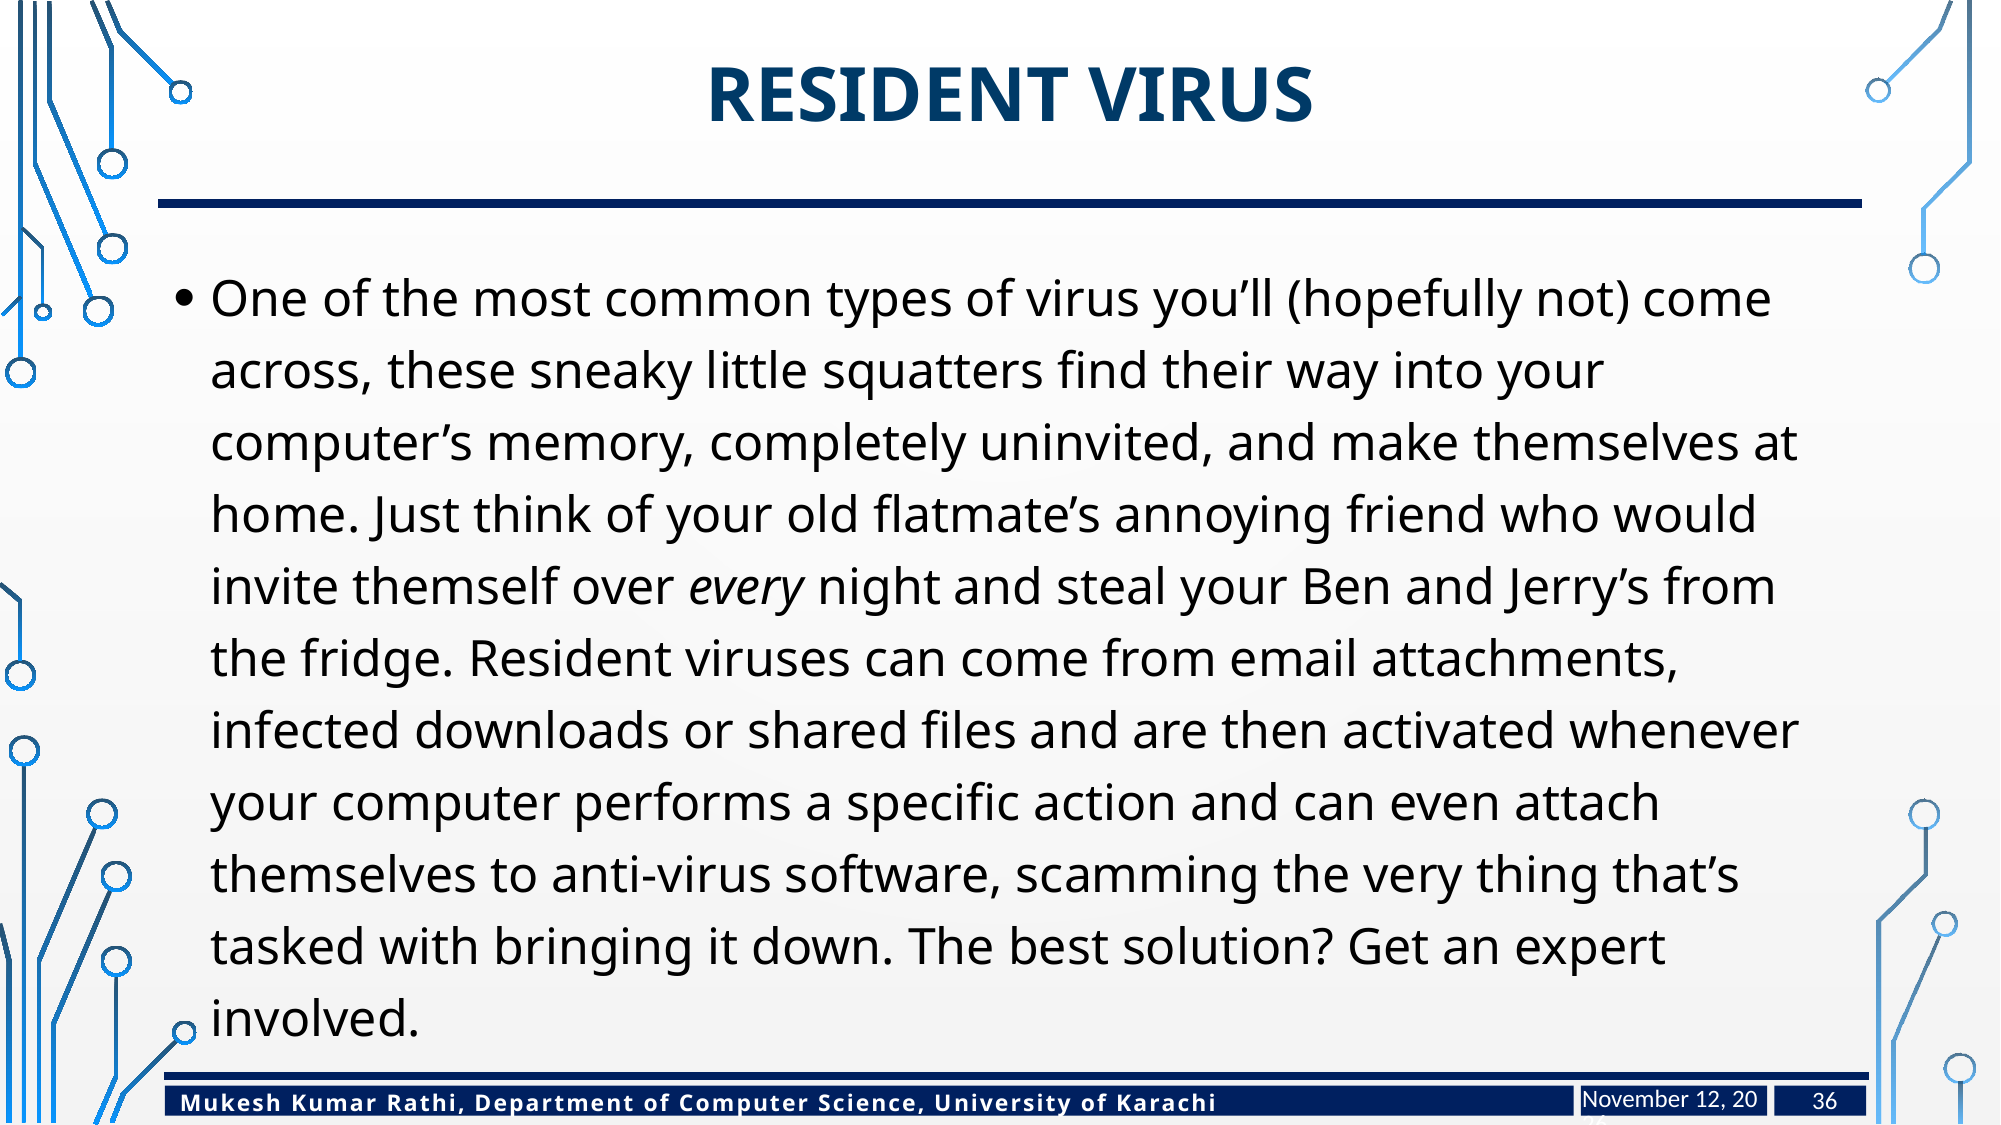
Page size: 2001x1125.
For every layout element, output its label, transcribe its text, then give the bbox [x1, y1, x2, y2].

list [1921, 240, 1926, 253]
list One of the most common types of virus you’ll (hopefully not) come across, these sneaky little squatters find their way into your computer’s memory, completely uninvited, and make themselves at home. Just think of your old flatmate’s annoying friend who would invite themself over every night and steal your Ben and Jerry’s from the fridge. Resident viruses can come from email attachments, infected downloads or shared files and are then activated whenever your computer performs a specific action and can even attach themselves to anti-virus software, scamming the very thing that’s tasked with bringing it down. The best solution? Get an expert involved. [158, 246, 1863, 1058]
slide_number 36 [1778, 1083, 1871, 1115]
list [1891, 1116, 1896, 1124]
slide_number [1582, 1080, 1764, 1115]
title Resident Virus [158, 11, 1863, 184]
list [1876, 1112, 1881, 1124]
